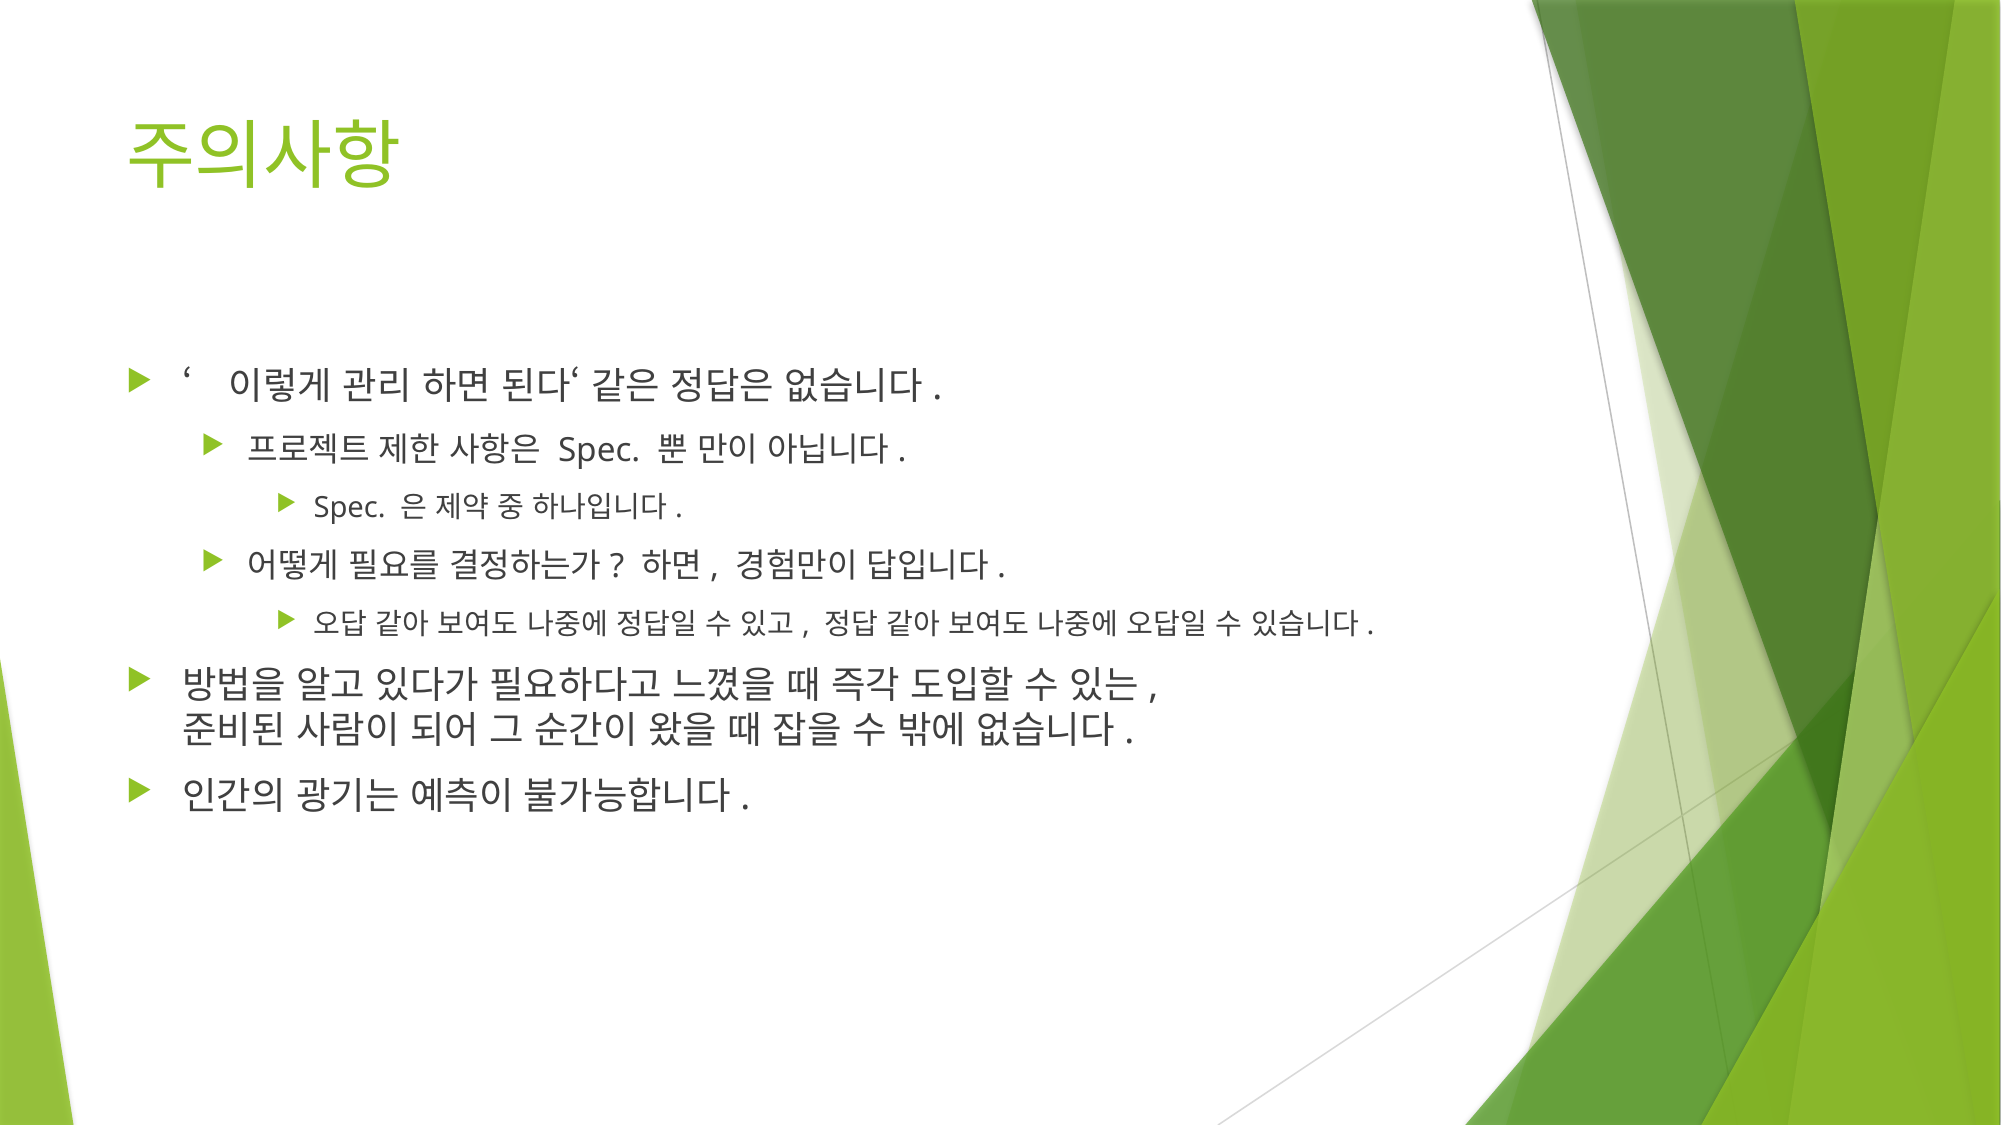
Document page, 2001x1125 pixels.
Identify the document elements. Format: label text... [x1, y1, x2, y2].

title 주의사항 [111, 99, 1522, 317]
list ‘이렇게 관리 하면 된다‘ 같은 정답은 없습니다. 프로젝트 제한 사항은 Spec. 뿐 만이 아닙니다. Spec. 은 제약 중 하나입니다. 어떻게 필요를 결정하는가? 하면, 경험만이 답입니다. 오답 같아 보여도 나중에 정답일 수 있고, 정답 같아 보여도 나중에 오답일 수 있습니다. 방법을 알고 있다가 필요하다고 느꼈을 때 즉각 도입할 수 있는, 준비된 사람이 되어 그 순간이 왔을 때 잡을 수 밖에 없습니다. 인간의 광기는 예측이 불가능합니다. [111, 354, 1522, 992]
